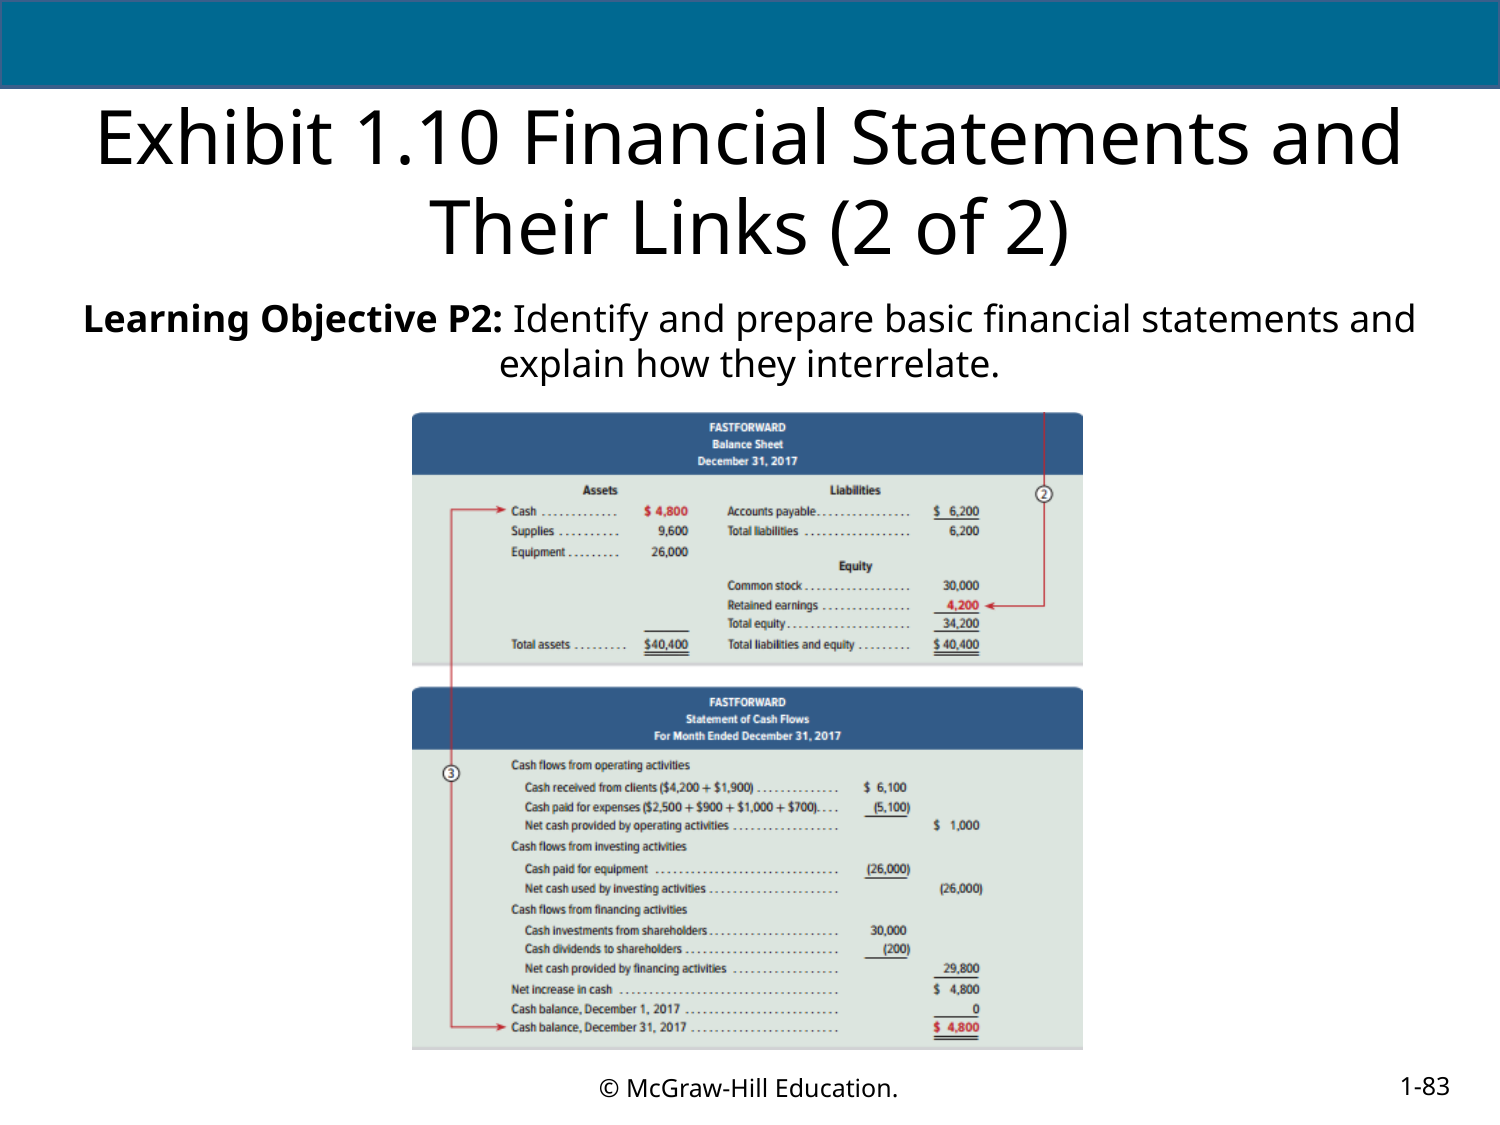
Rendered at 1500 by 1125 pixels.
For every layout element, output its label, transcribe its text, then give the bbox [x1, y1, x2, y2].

list Learning Objective P2: Identify and prepare basic financial statements and explain how they interrelate. [62, 287, 1438, 400]
title Exhibit 1.10 Financial Statements and Their Links (2 of 2) [0, 87, 1500, 271]
picture [412, 412, 1083, 1051]
